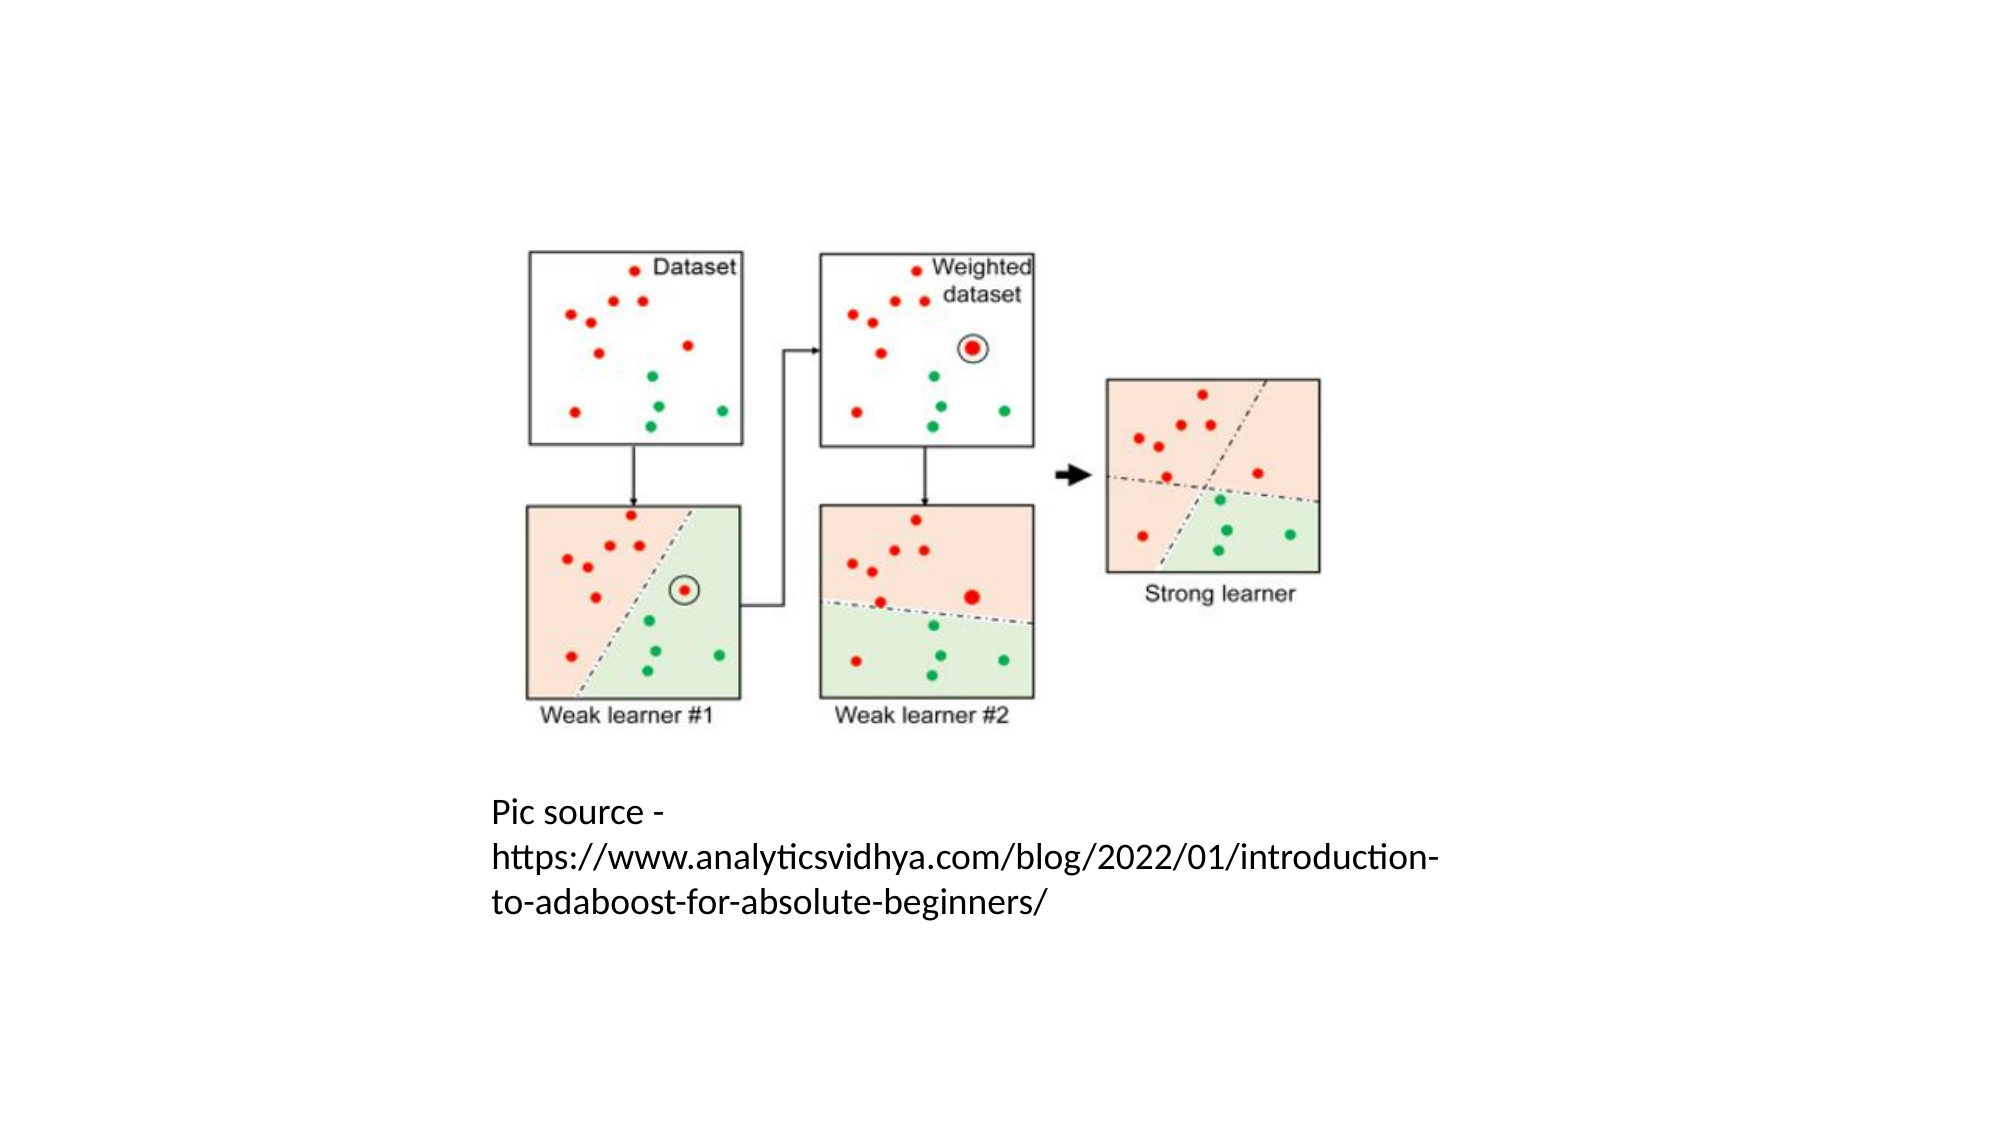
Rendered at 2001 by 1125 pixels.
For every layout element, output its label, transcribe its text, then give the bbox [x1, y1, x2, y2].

text_box Pic source - https://www.analyticsvidhya.com/blog/2022/01/introduction-to-adaboost-for-absolute-beginners/ [476, 779, 1477, 930]
picture [476, 227, 1330, 761]
